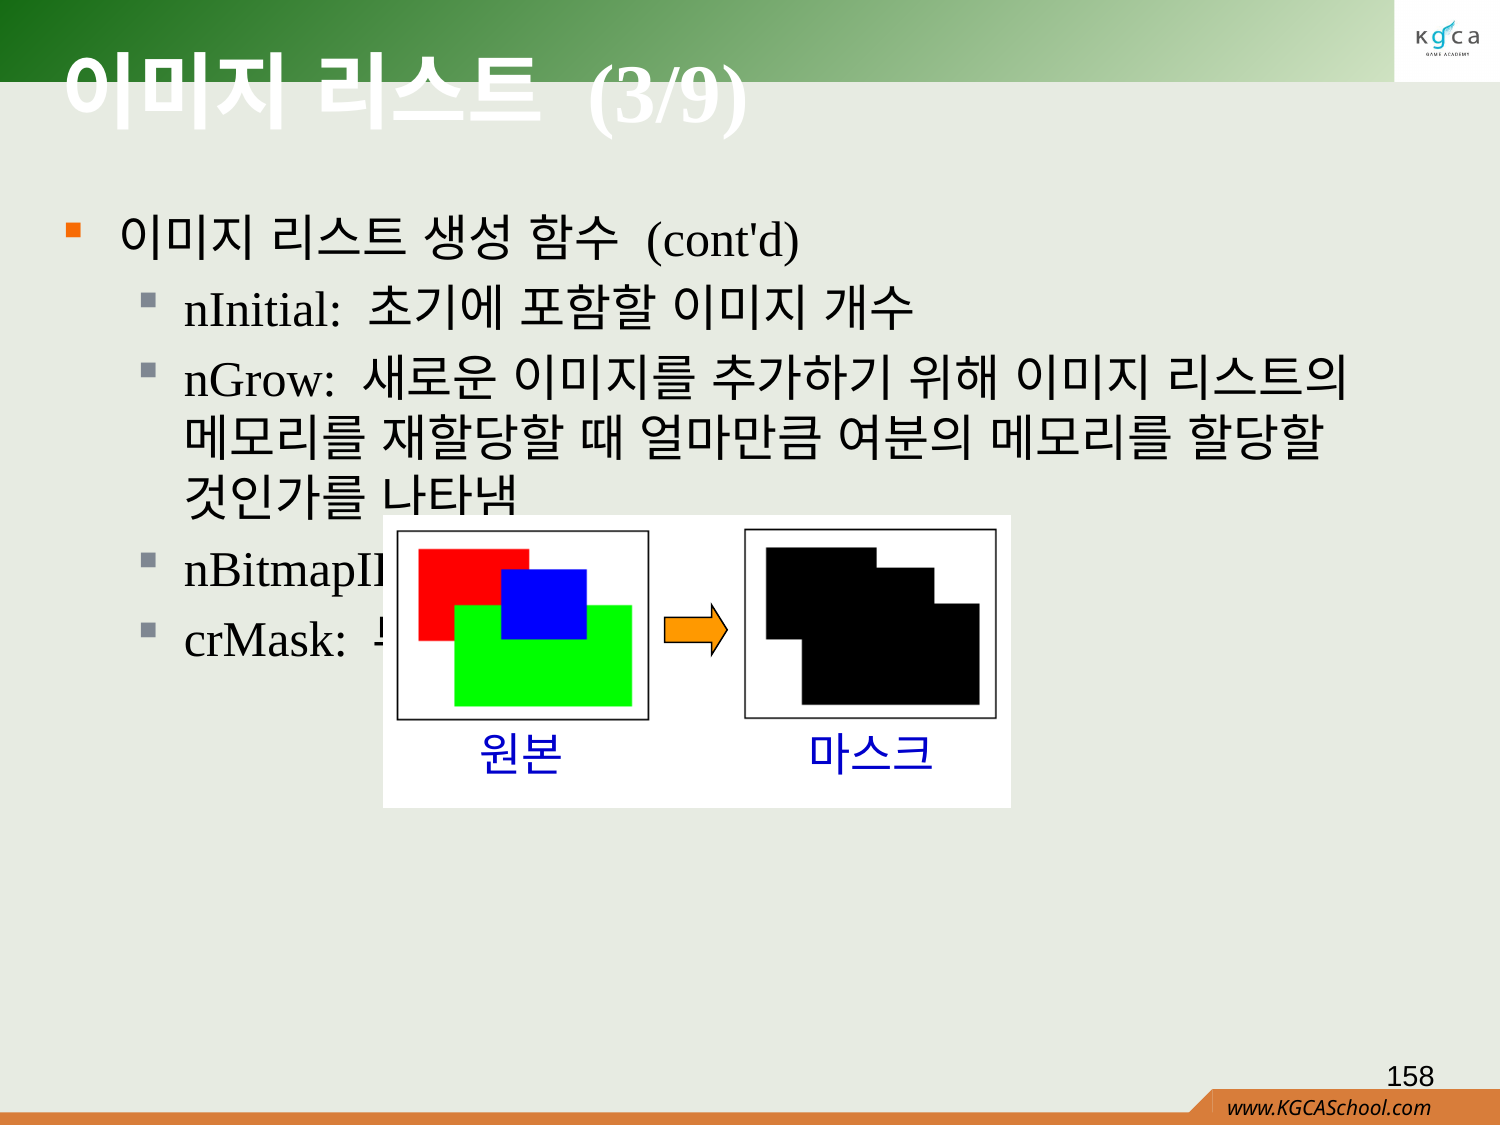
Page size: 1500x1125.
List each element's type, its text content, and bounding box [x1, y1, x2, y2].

slide_number 158 [1137, 1049, 1451, 1101]
title 이미지 리스트 (3/9) [46, 23, 1454, 155]
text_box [383, 514, 1012, 809]
picture [1394, 0, 1500, 82]
list 이미지 리스트 생성 함수 (cont'd) nInitial: 초기에 포함할 이미지 개수 nGrow: 새로운 이미지를 추가하기 위해 이미지 리스트의 메모리를 재할당할 때 얼마만큼 여분의 메모리를 할당할 것인가를 나타냄 nBitmapID: 비트맵 리소스 ID crMask: 투명색으로 사용할 색상 [46, 198, 1454, 1091]
